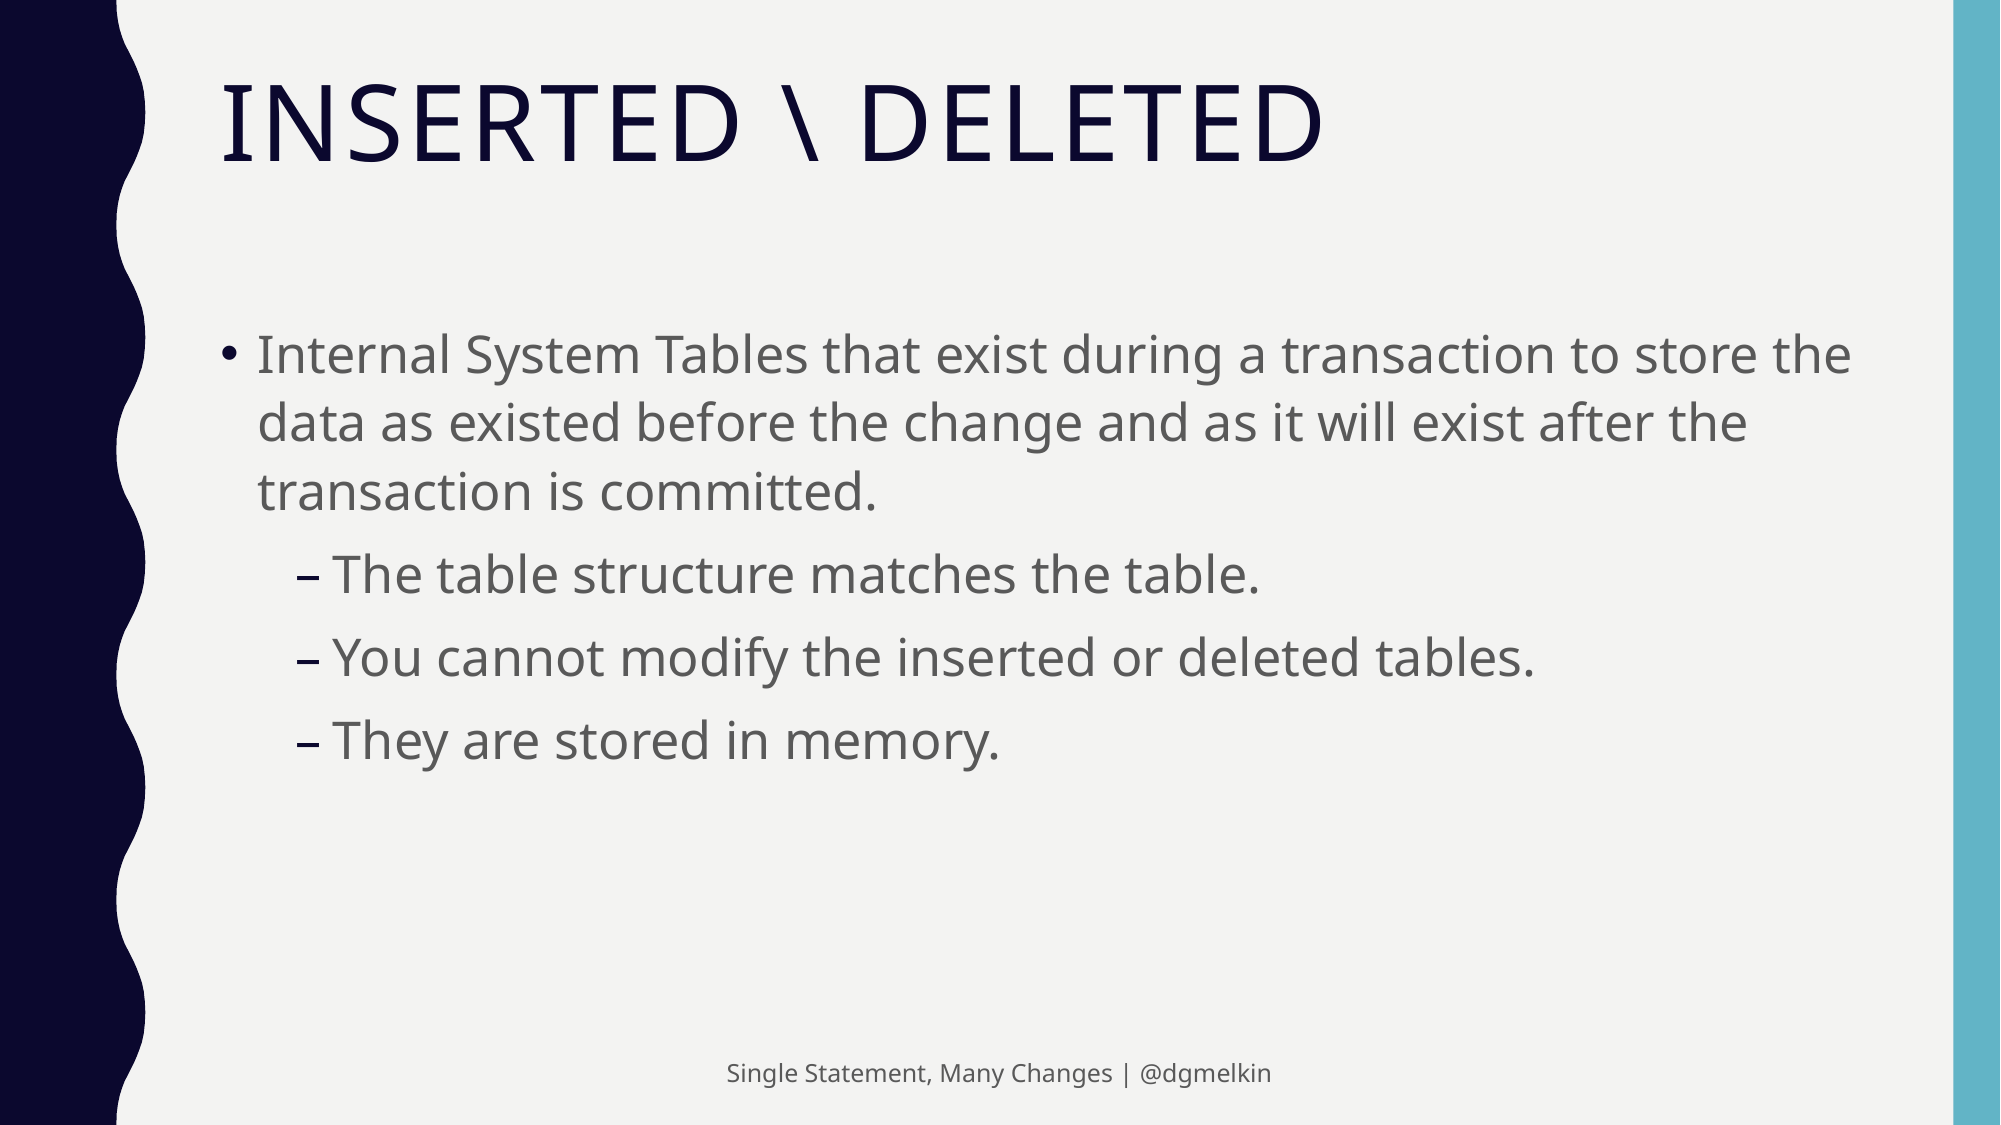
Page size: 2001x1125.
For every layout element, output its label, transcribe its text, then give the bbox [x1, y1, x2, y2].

list Internal System Tables that exist during a transaction to store the data as existed before the change and as it will exist after the transaction is committed. The table structure matches the table. You cannot modify the inserted or deleted tables. They are stored in memory. [205, 307, 1875, 965]
footer Single Statement, Many Changes | @dgmelkin [662, 1045, 1338, 1103]
title INSERTED \ DELETED [205, 62, 1875, 307]
